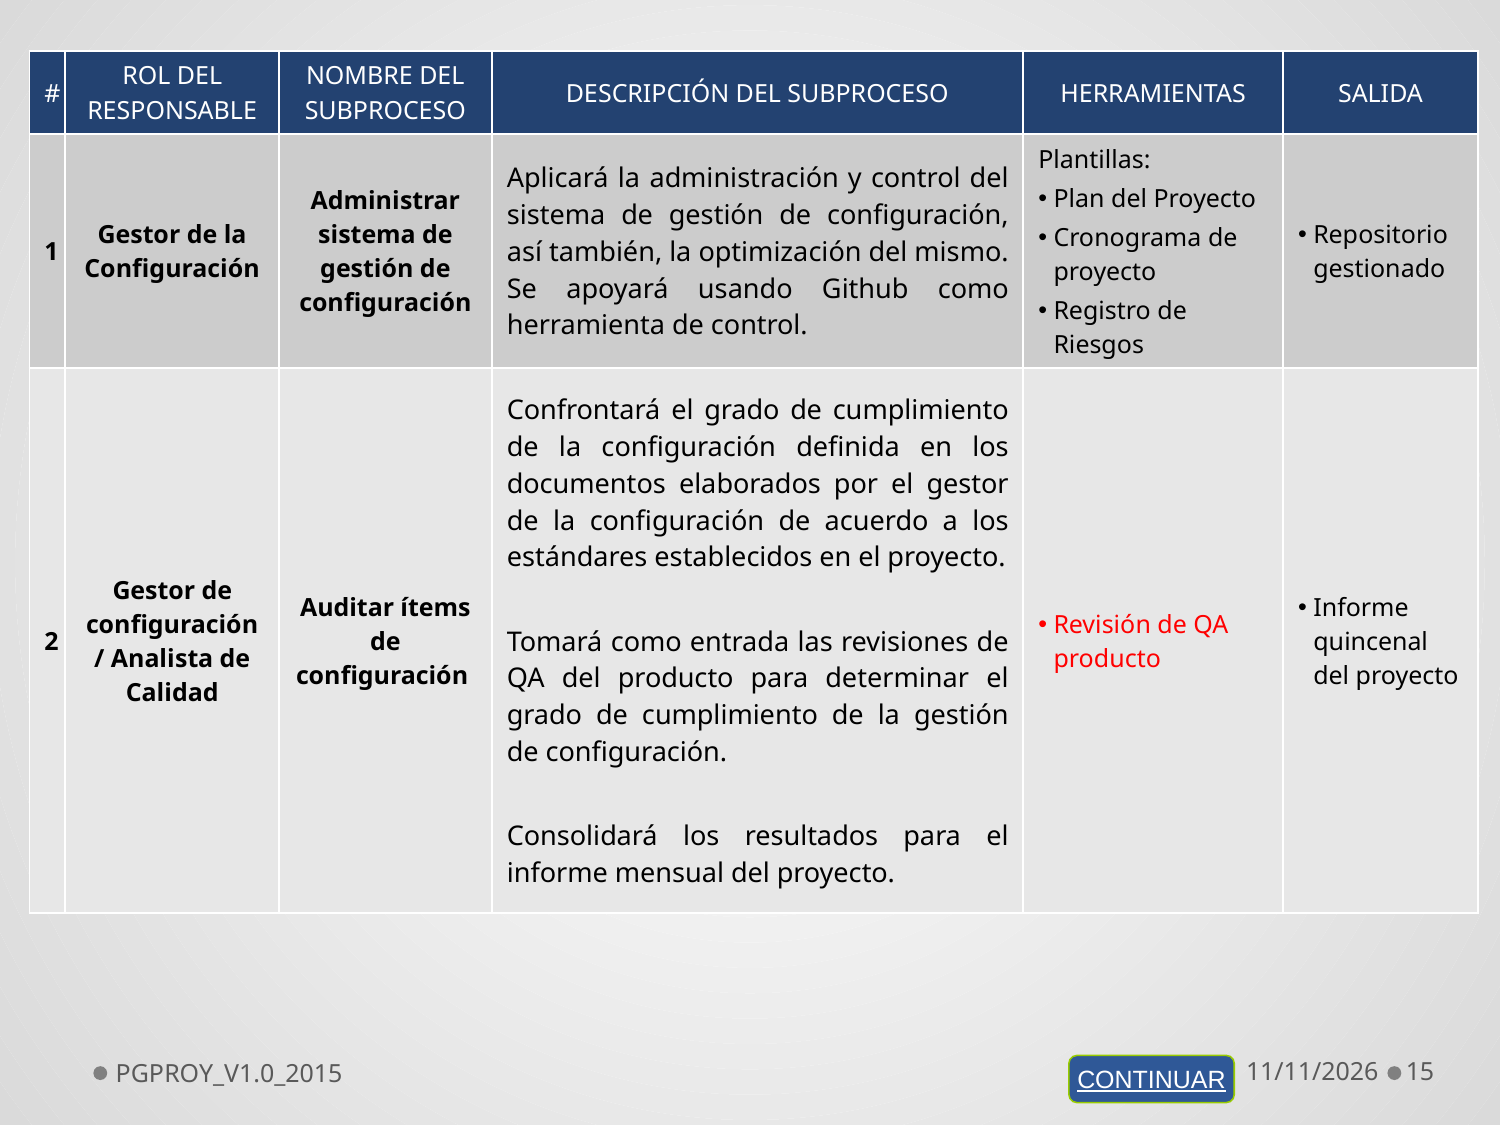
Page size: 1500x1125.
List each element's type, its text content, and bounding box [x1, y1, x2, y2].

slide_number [1043, 1042, 1386, 1103]
table_cell Gestor de la Configuración [66, 135, 278, 367]
table_header SALIDA [1284, 52, 1477, 133]
table_cell Revisión de QA producto [1024, 369, 1282, 912]
table_cell Aplicará la administración y control del sistema de gestión de configuración, así también, la optimización del mismo. Se apoyará usando Github como herramienta de control. [493, 135, 1022, 367]
text_box CONTINUAR [1068, 1055, 1235, 1103]
table_header # [30, 52, 64, 133]
table_cell Informe quincenal del proyecto [1284, 369, 1477, 912]
table_cell Confrontará el grado de cumplimiento de la configuración definida en los documentos elaborados por el gestor de la configuración de acuerdo a los estándares establecidos en el proyecto. Tomará como entrada las revisiones de QA del producto para determinar el grado de cumplimiento de la gestión de configuración. Consolidará los resultados para el informe mensual del proyecto. [493, 369, 1022, 912]
table_header DESCRIPCIÓN DEL SUBPROCESO [493, 52, 1022, 133]
footer PGPROY_V1.0_2015 [108, 1042, 703, 1103]
table_header ROL DEL RESPONSABLE [66, 52, 278, 133]
table_header HERRAMIENTAS [1024, 52, 1282, 133]
table_cell 2 [30, 369, 64, 912]
table_cell Administrar sistema de gestión de configuración [280, 135, 491, 367]
table_header NOMBRE DEL SUBPROCESO [280, 52, 491, 133]
slide_number 15 [1401, 1042, 1494, 1103]
table_cell Gestor de configuración / Analista de Calidad [66, 369, 278, 912]
table_cell Plantillas: Plan del Proyecto Cronograma de proyecto Registro de Riesgos [1024, 135, 1282, 367]
table_cell Repositorio gestionado [1284, 135, 1477, 367]
table_cell 1 [30, 135, 64, 367]
table_cell Auditar ítems de configuración [280, 369, 491, 912]
